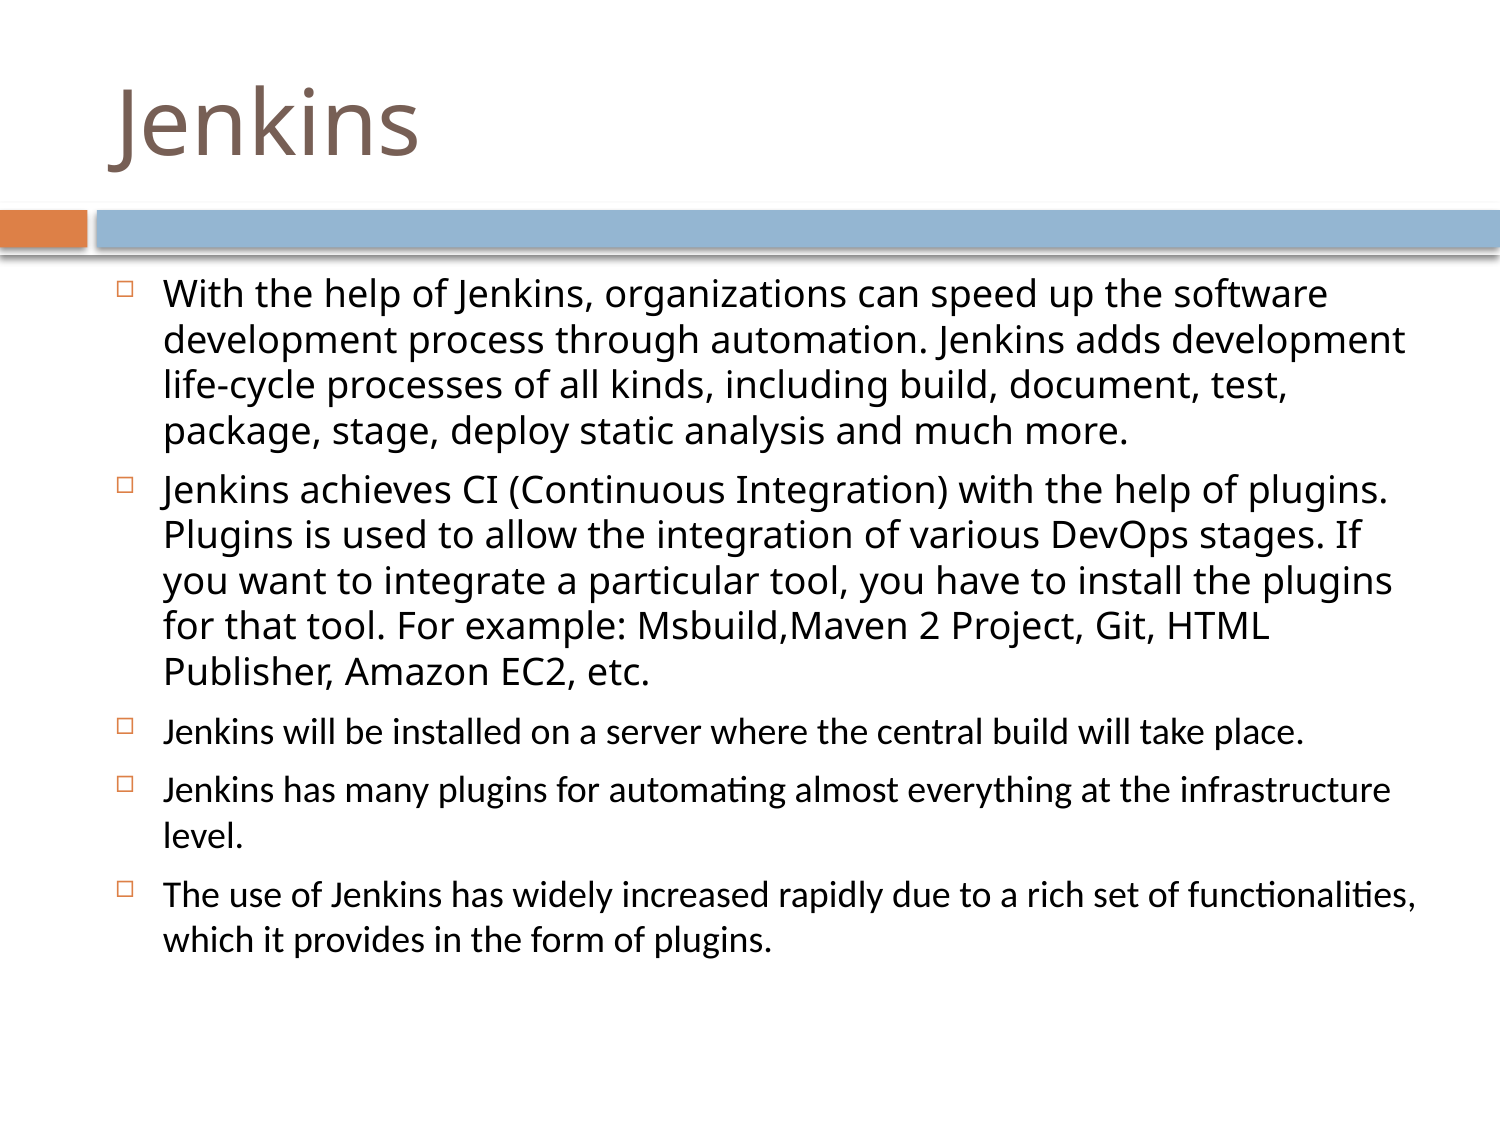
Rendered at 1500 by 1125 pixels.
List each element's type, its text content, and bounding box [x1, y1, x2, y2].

list With the help of Jenkins, organizations can speed up the software development process through automation. Jenkins adds development life-cycle processes of all kinds, including build, document, test, package, stage, deploy static analysis and much more. Jenkins achieves CI (Continuous Integration) with the help of plugins. Plugins is used to allow the integration of various DevOps stages. If you want to integrate a particular tool, you have to install the plugins for that tool. For example: Msbuild,Maven 2 Project, Git, HTML Publisher, Amazon EC2, etc. Jenkins will be installed on a server where the central build will take place. Jenkins has many plugins for automating almost everything at the infrastructure level. The use of Jenkins has widely increased rapidly due to a rich set of functionalities, which it provides in the form of plugins. [100, 262, 1438, 1000]
title Jenkins [100, 37, 1438, 200]
